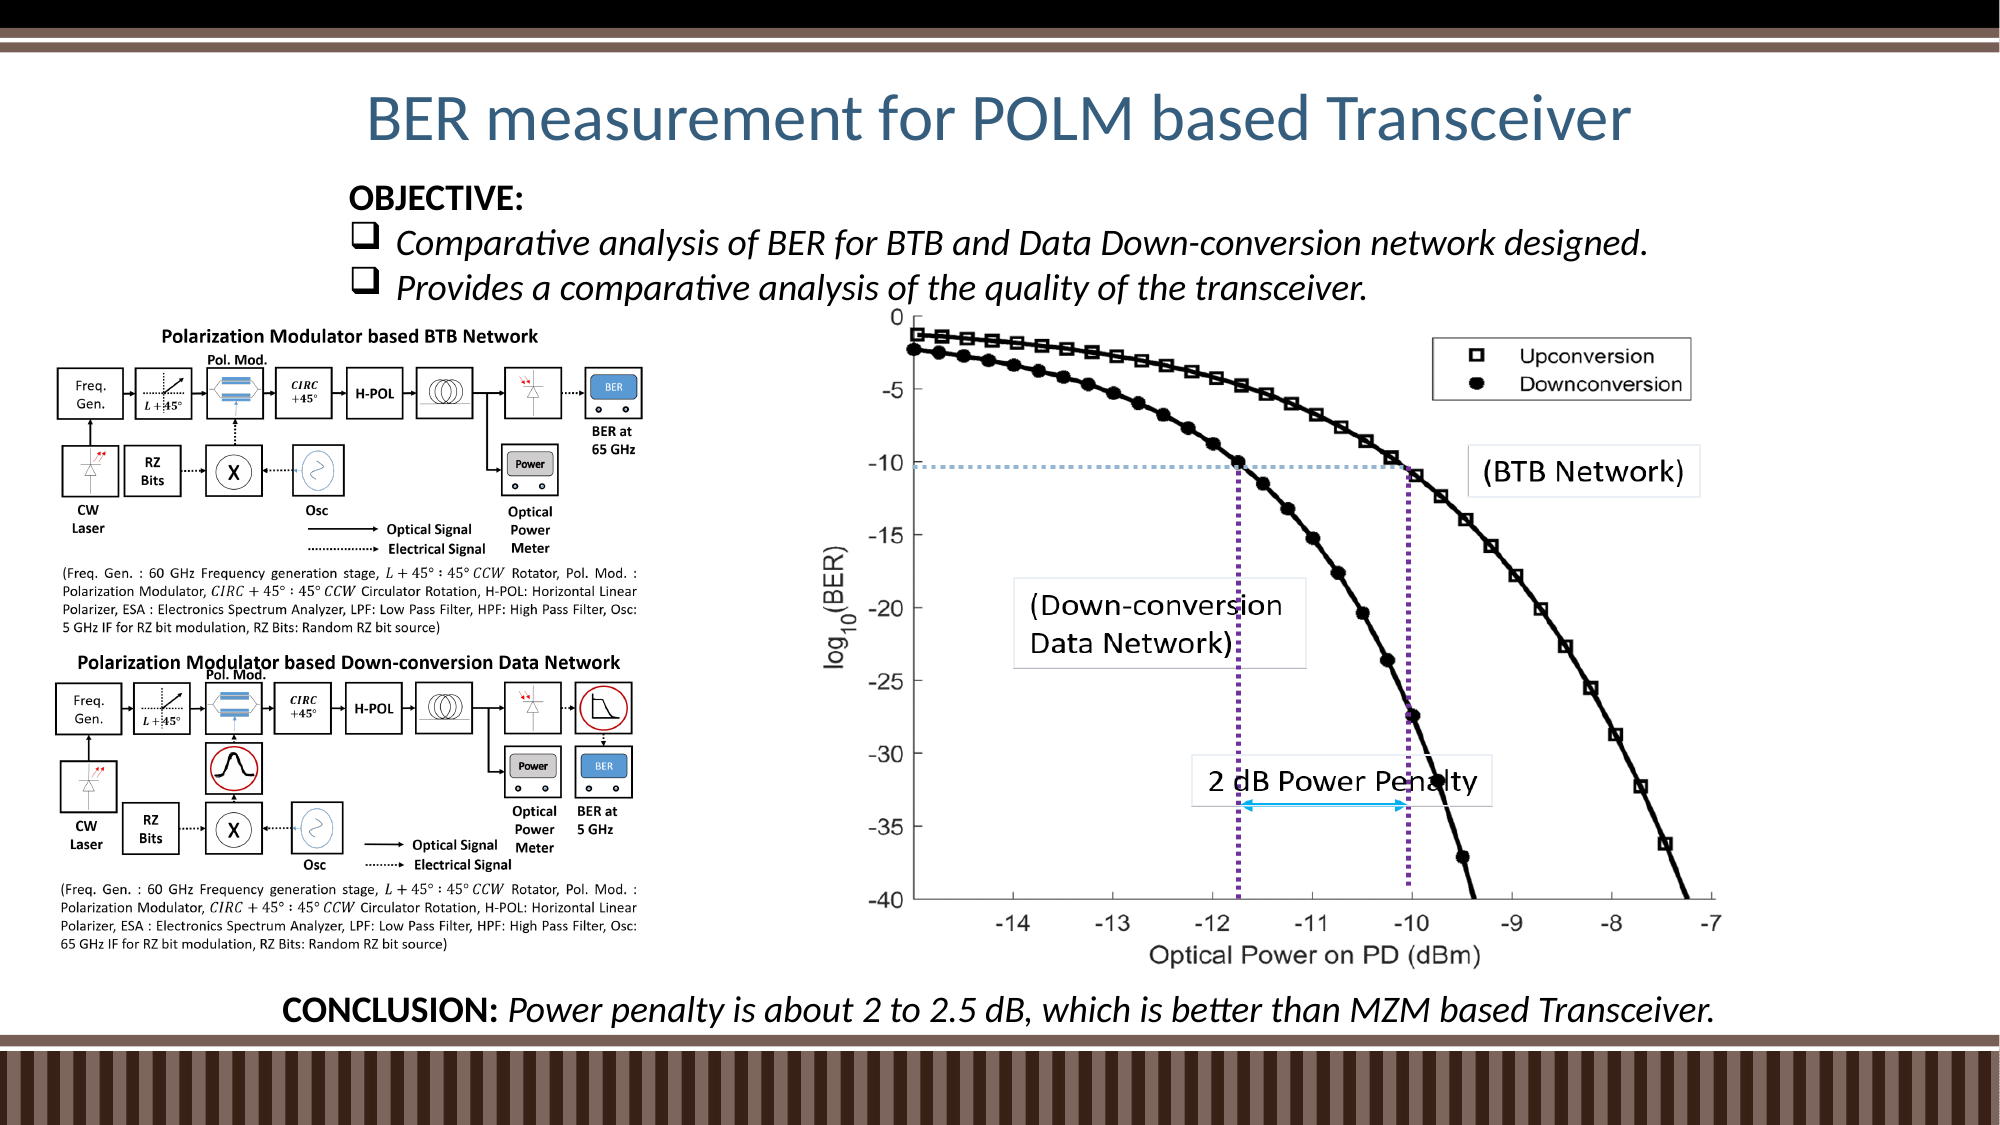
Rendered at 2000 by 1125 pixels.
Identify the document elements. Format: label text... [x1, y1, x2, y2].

title BER measurement for POLM based Transceiver [249, 62, 1750, 163]
text_box OBJECTIVE: Comparative analysis of BER for BTB and Data Down-conversion network designed. Provides a comparative analysis of the quality of the transceiver. [118, 165, 1881, 316]
picture [779, 262, 1813, 977]
picture [50, 315, 646, 963]
text_box CONCLUSION: Power penalty is about 2 to 2.5 dB, which is better than MZM based Transceiver. [118, 977, 1881, 1037]
